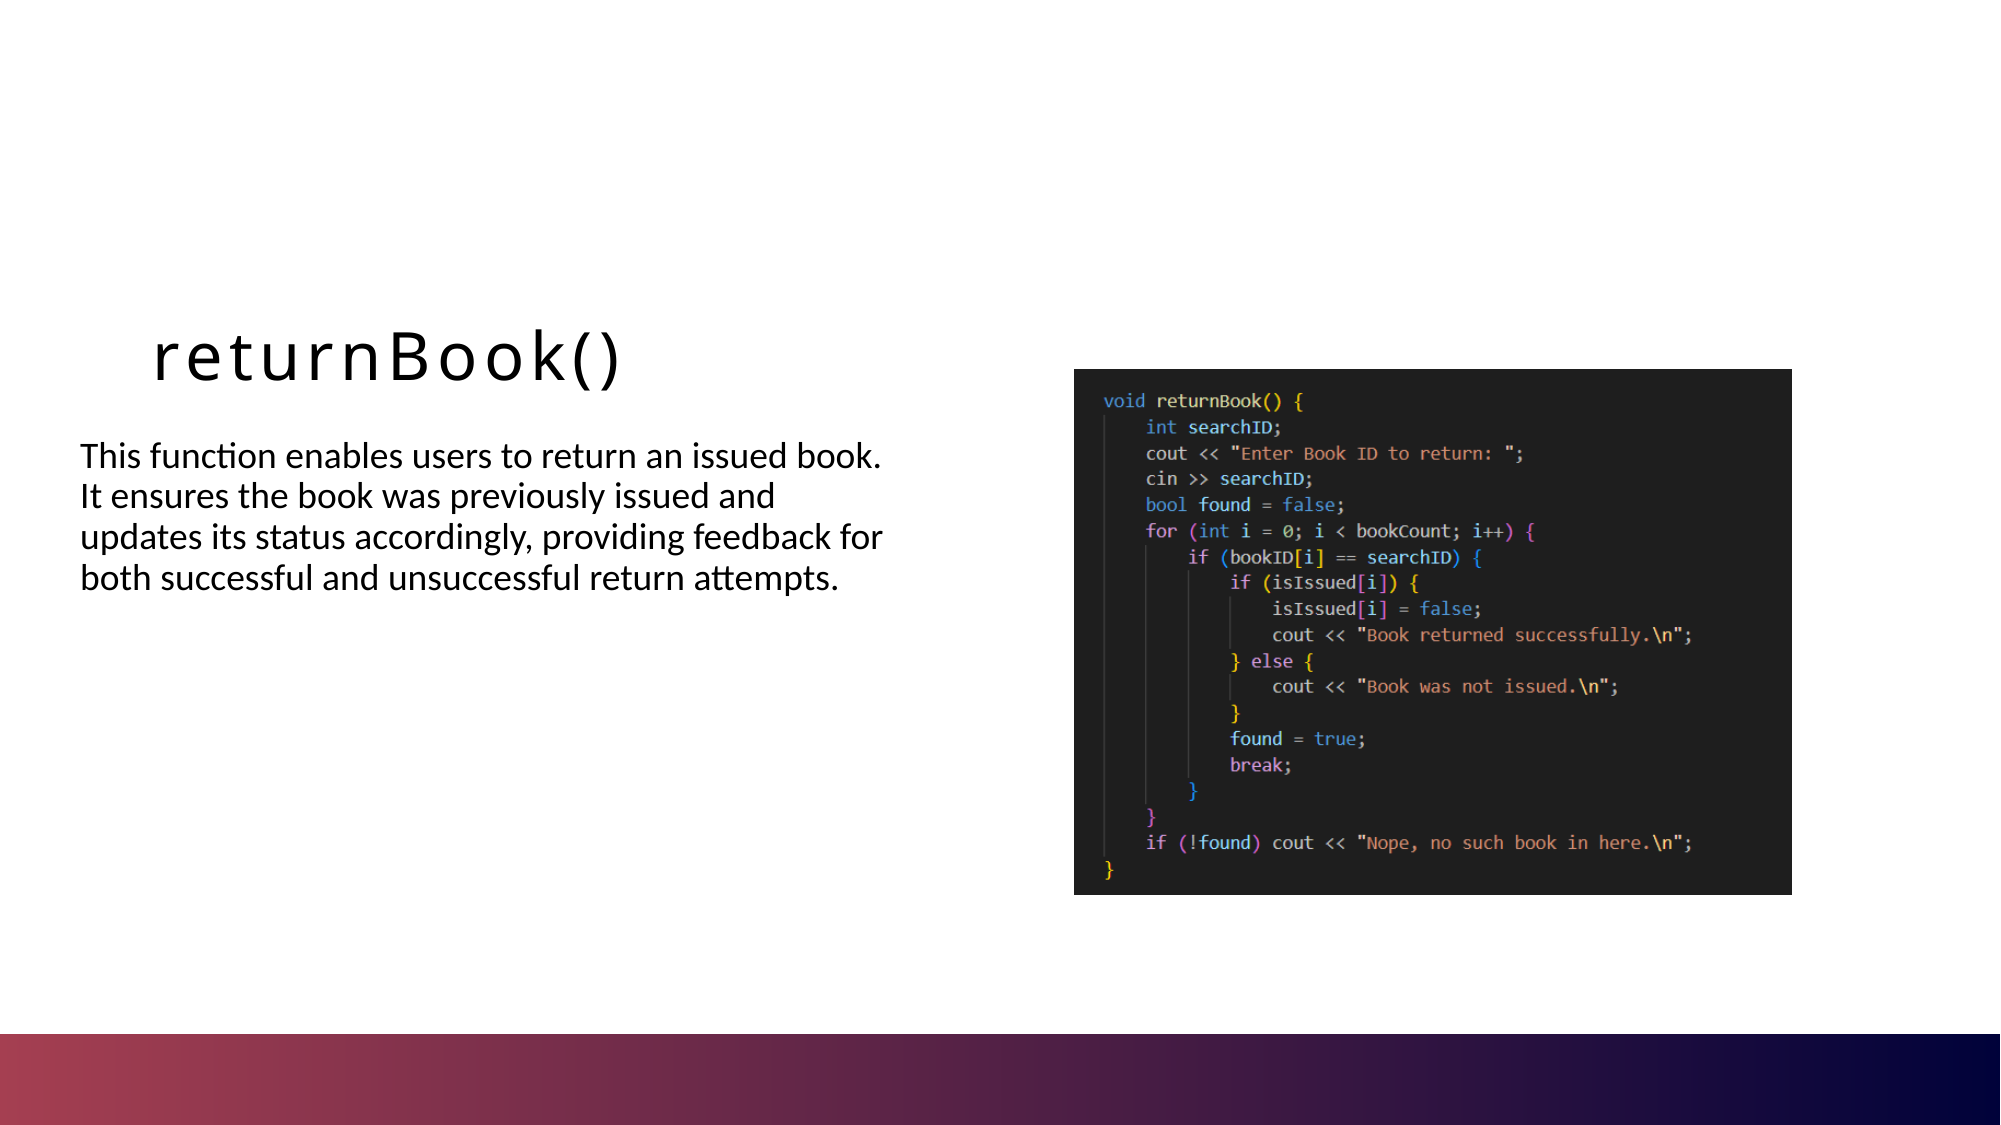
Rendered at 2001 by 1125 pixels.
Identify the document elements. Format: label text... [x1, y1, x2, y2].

list This function enables users to return an issued book. It ensures the book was previously issued and updates its status accordingly, providing feedback for both successful and unsuccessful return attempts. [65, 428, 921, 653]
text_box [0, 1033, 2000, 1125]
title returnBook() [65, 288, 708, 428]
picture [1074, 368, 1792, 896]
